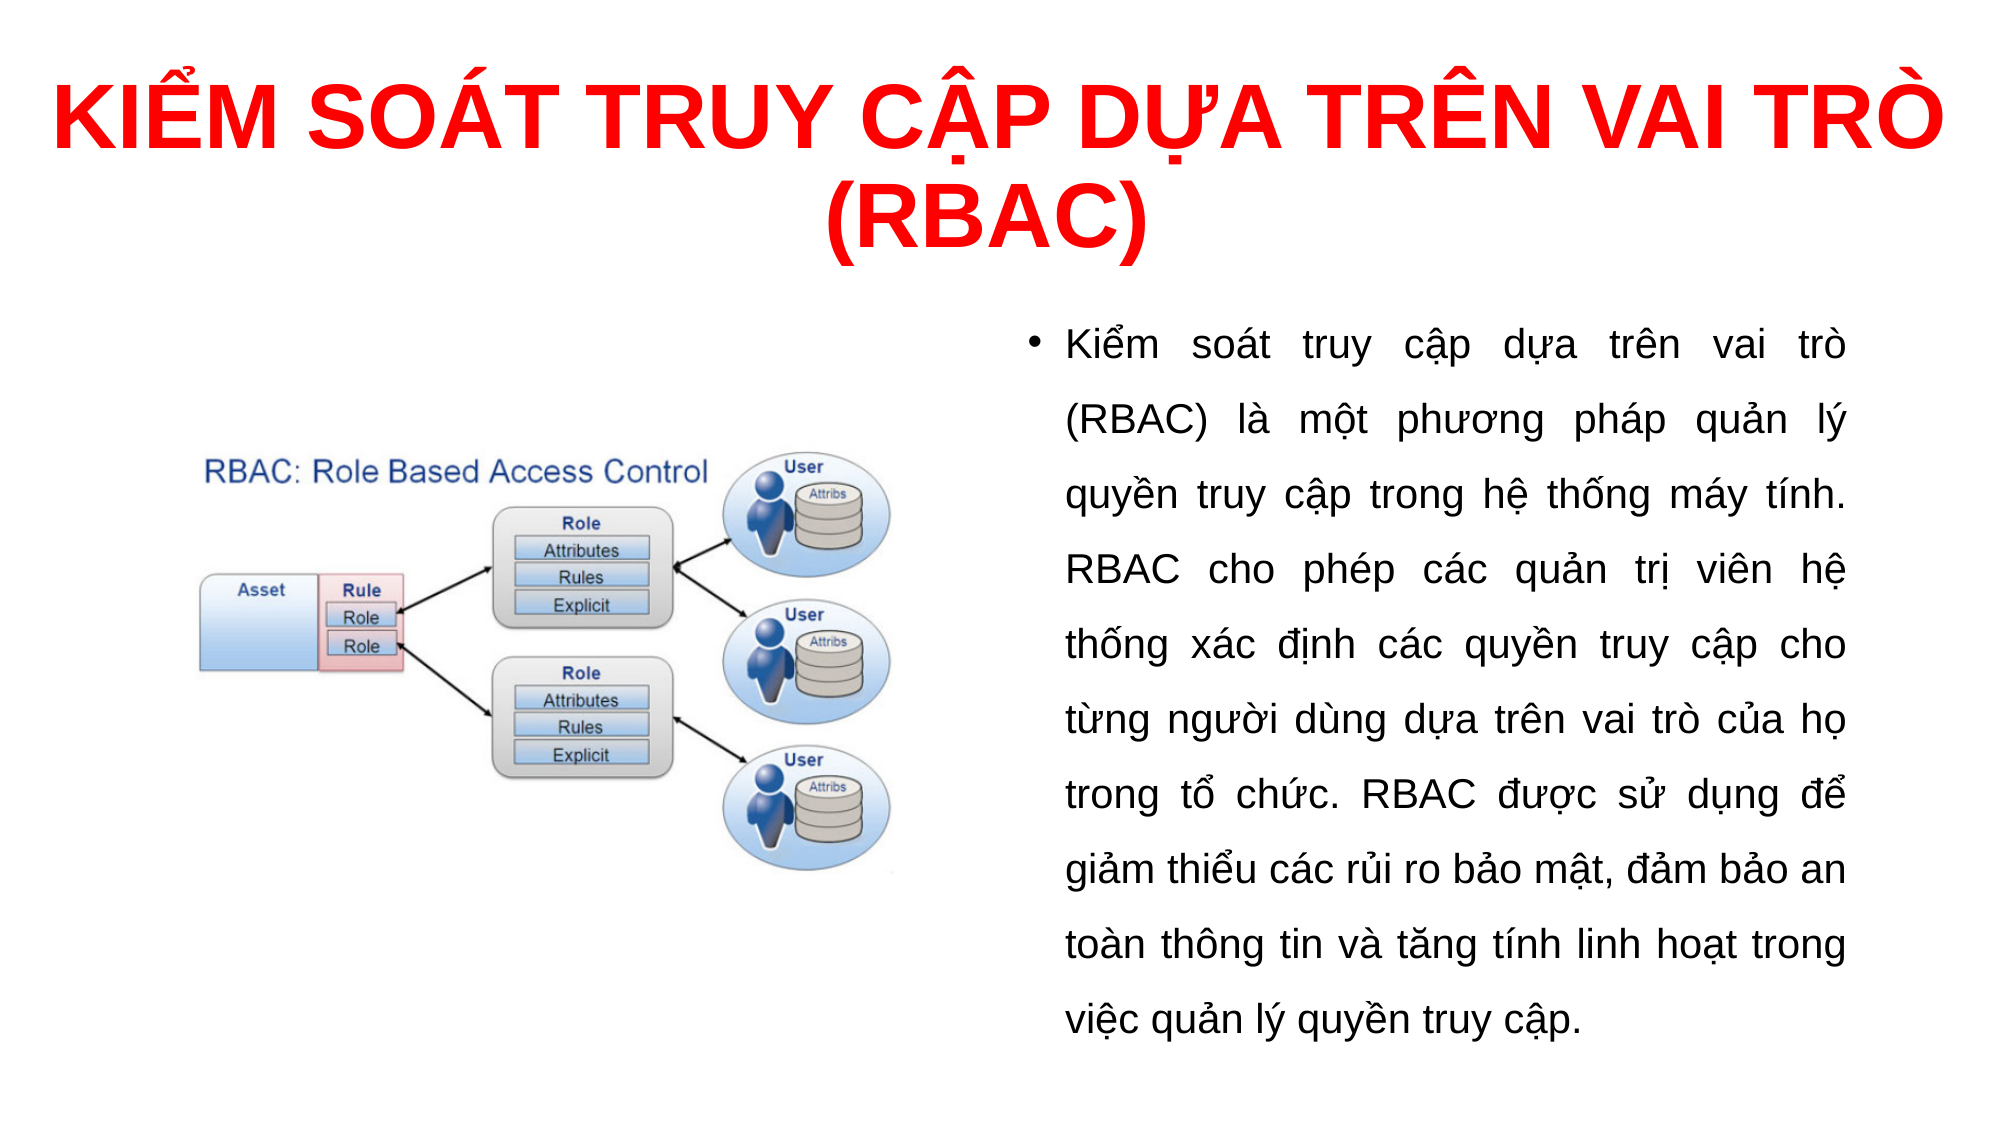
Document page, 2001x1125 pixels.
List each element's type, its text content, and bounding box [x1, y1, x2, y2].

title KIỂM SOÁT TRUY CẬP DỰA TRÊN VAI TRÒ (RBAC) [0, 59, 2000, 278]
list Kiểm soát truy cập dựa trên vai trò (RBAC) là một phương pháp quản lý quyền truy cập trong hệ thống máy tính. RBAC cho phép các quản trị viên hệ thống xác định các quyền truy cập cho từng người dùng dựa trên vai trò của họ trong tổ chức. RBAC được sử dụng để giảm thiểu các rủi ro bảo mật, đảm bảo an toàn thông tin và tăng tính linh hoạt trong việc quản lý quyền truy cập. [1012, 299, 1863, 1034]
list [137, 417, 988, 896]
